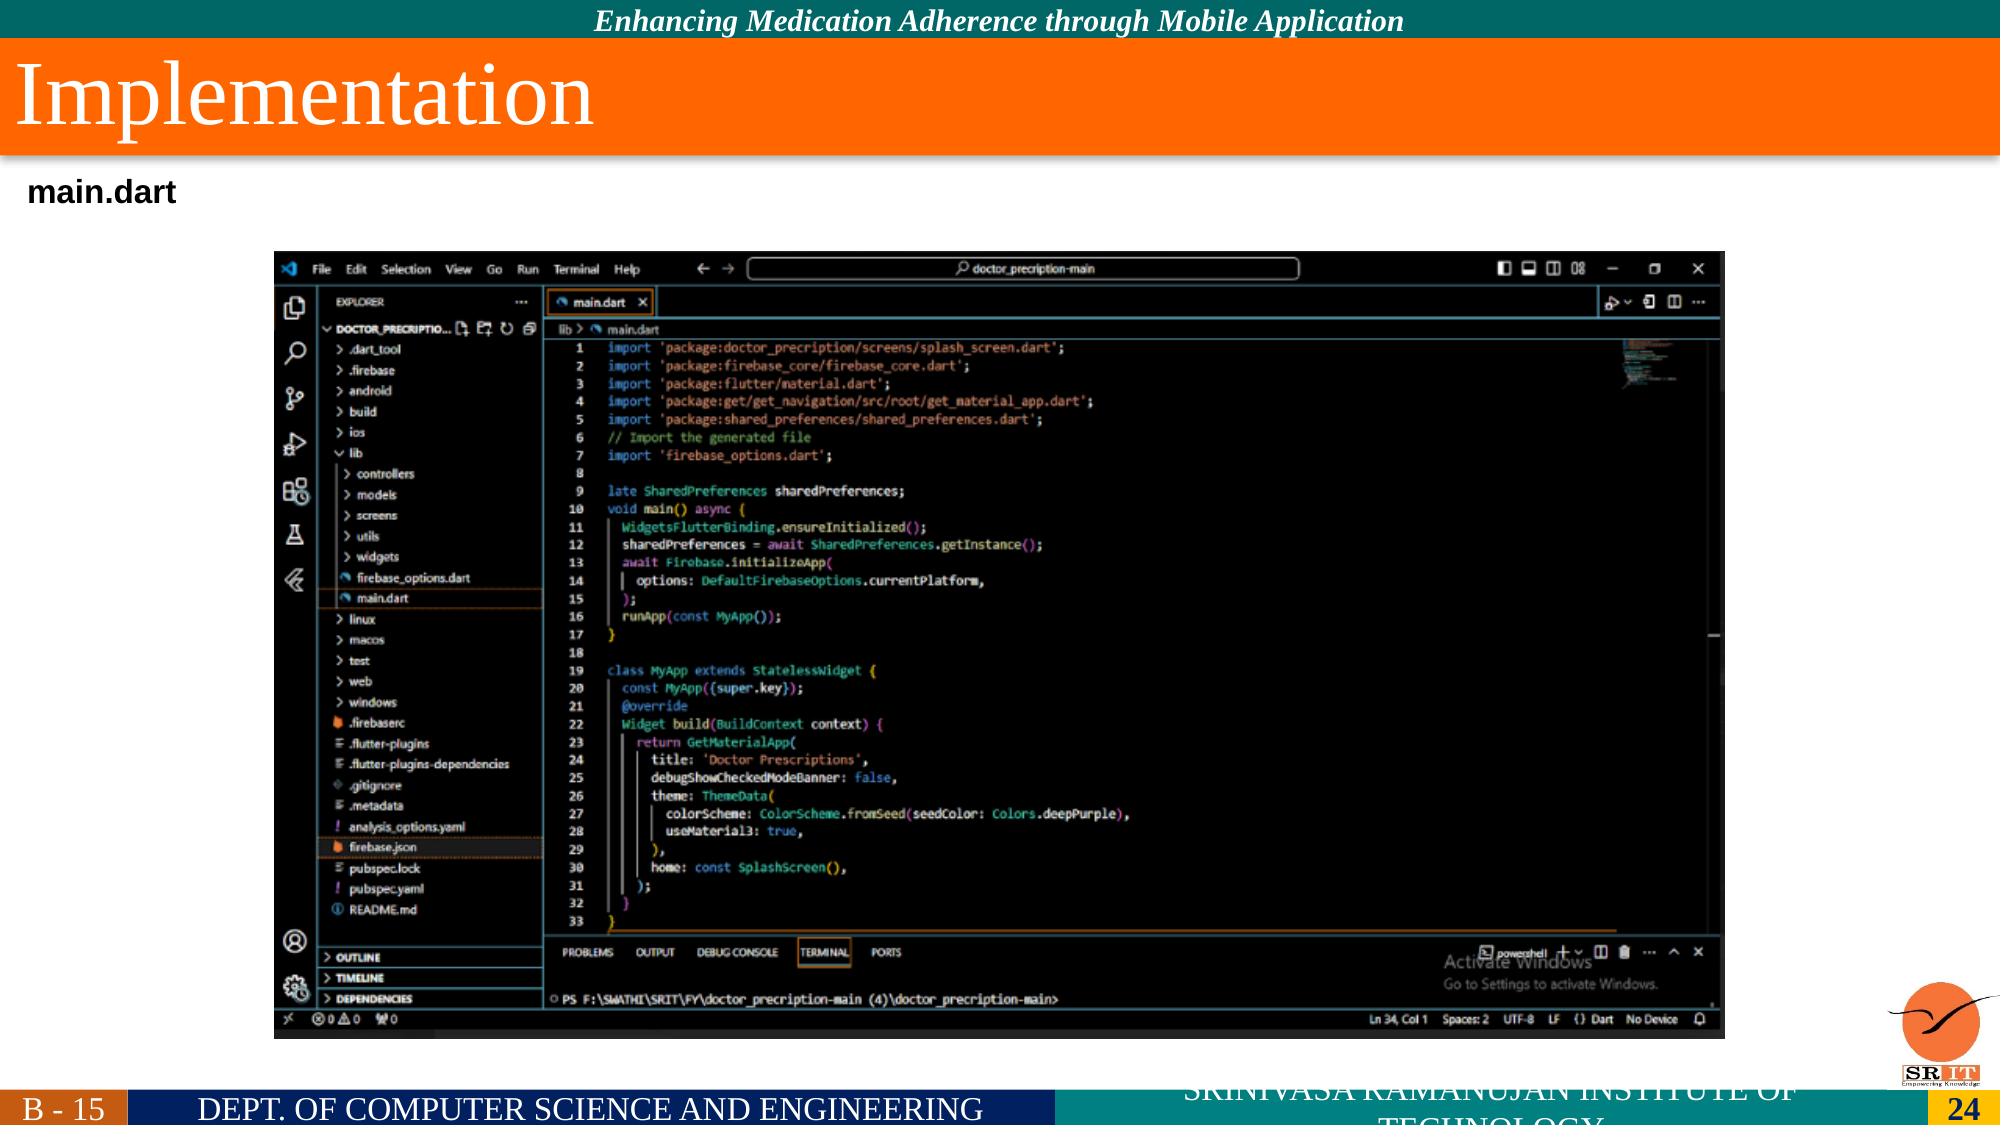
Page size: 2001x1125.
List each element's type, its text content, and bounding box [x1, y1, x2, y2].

text_box main.dart [12, 155, 480, 196]
title Implementation [0, 38, 2000, 156]
picture [274, 251, 1726, 1039]
picture [1887, 977, 2000, 1090]
